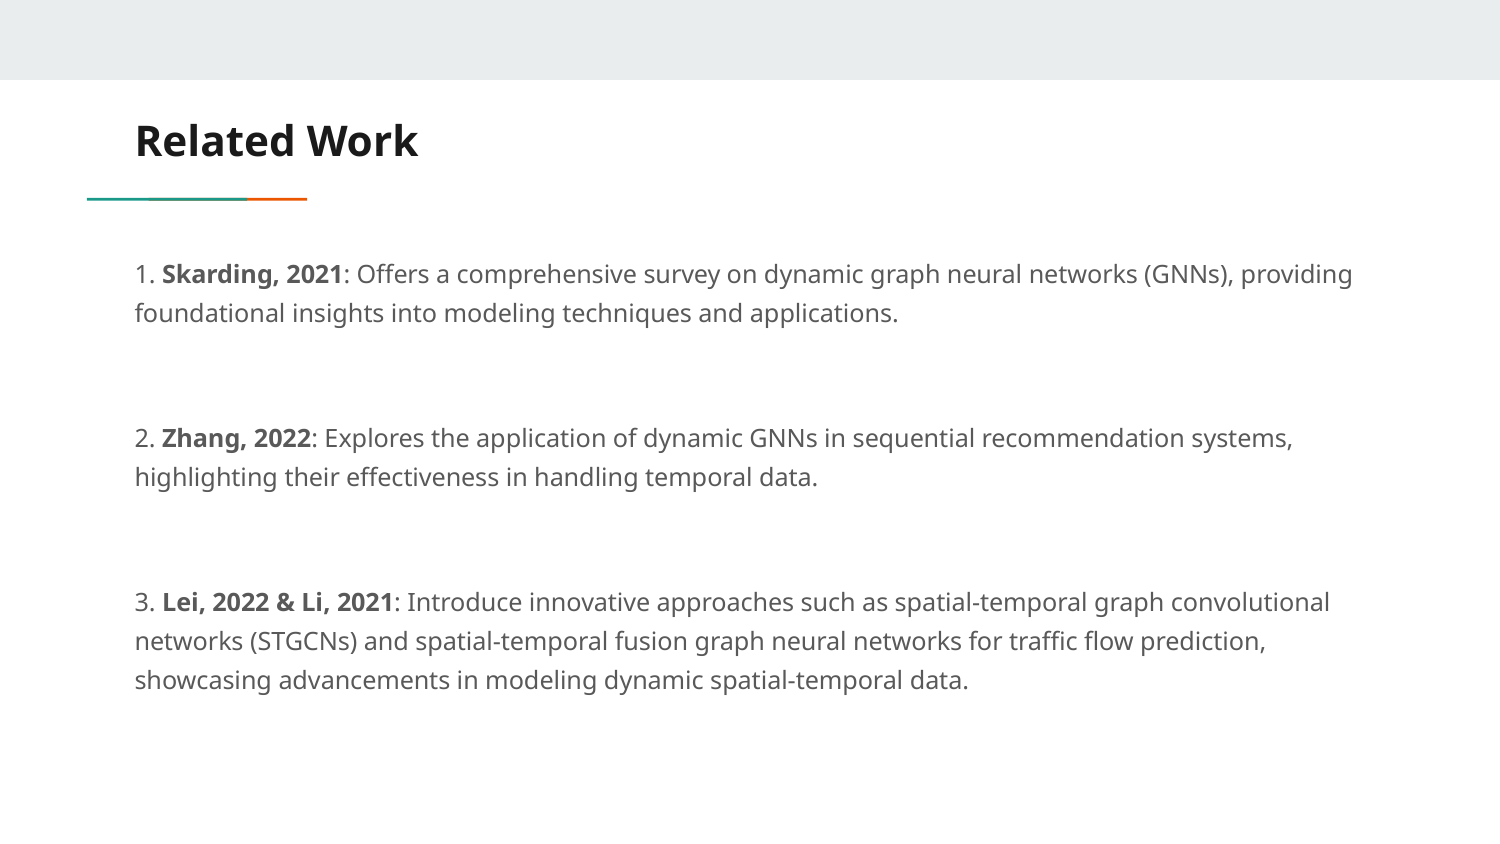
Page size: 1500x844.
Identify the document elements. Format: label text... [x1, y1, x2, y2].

title Related Work [119, 96, 1381, 185]
list 1. Skarding, 2021: Offers a comprehensive survey on dynamic graph neural networks (GNNs), providing foundational insights into modeling techniques and applications. 2. Zhang, 2022: Explores the application of dynamic GNNs in sequential recommendation systems, highlighting their effectiveness in handling temporal data. 3. Lei, 2022 & Li, 2021: Introduce innovative approaches such as spatial-temporal graph convolutional networks (STGCNs) and spatial-temporal fusion graph neural networks for traffic flow prediction, showcasing advancements in modeling dynamic spatial-temporal data. [119, 236, 1381, 712]
